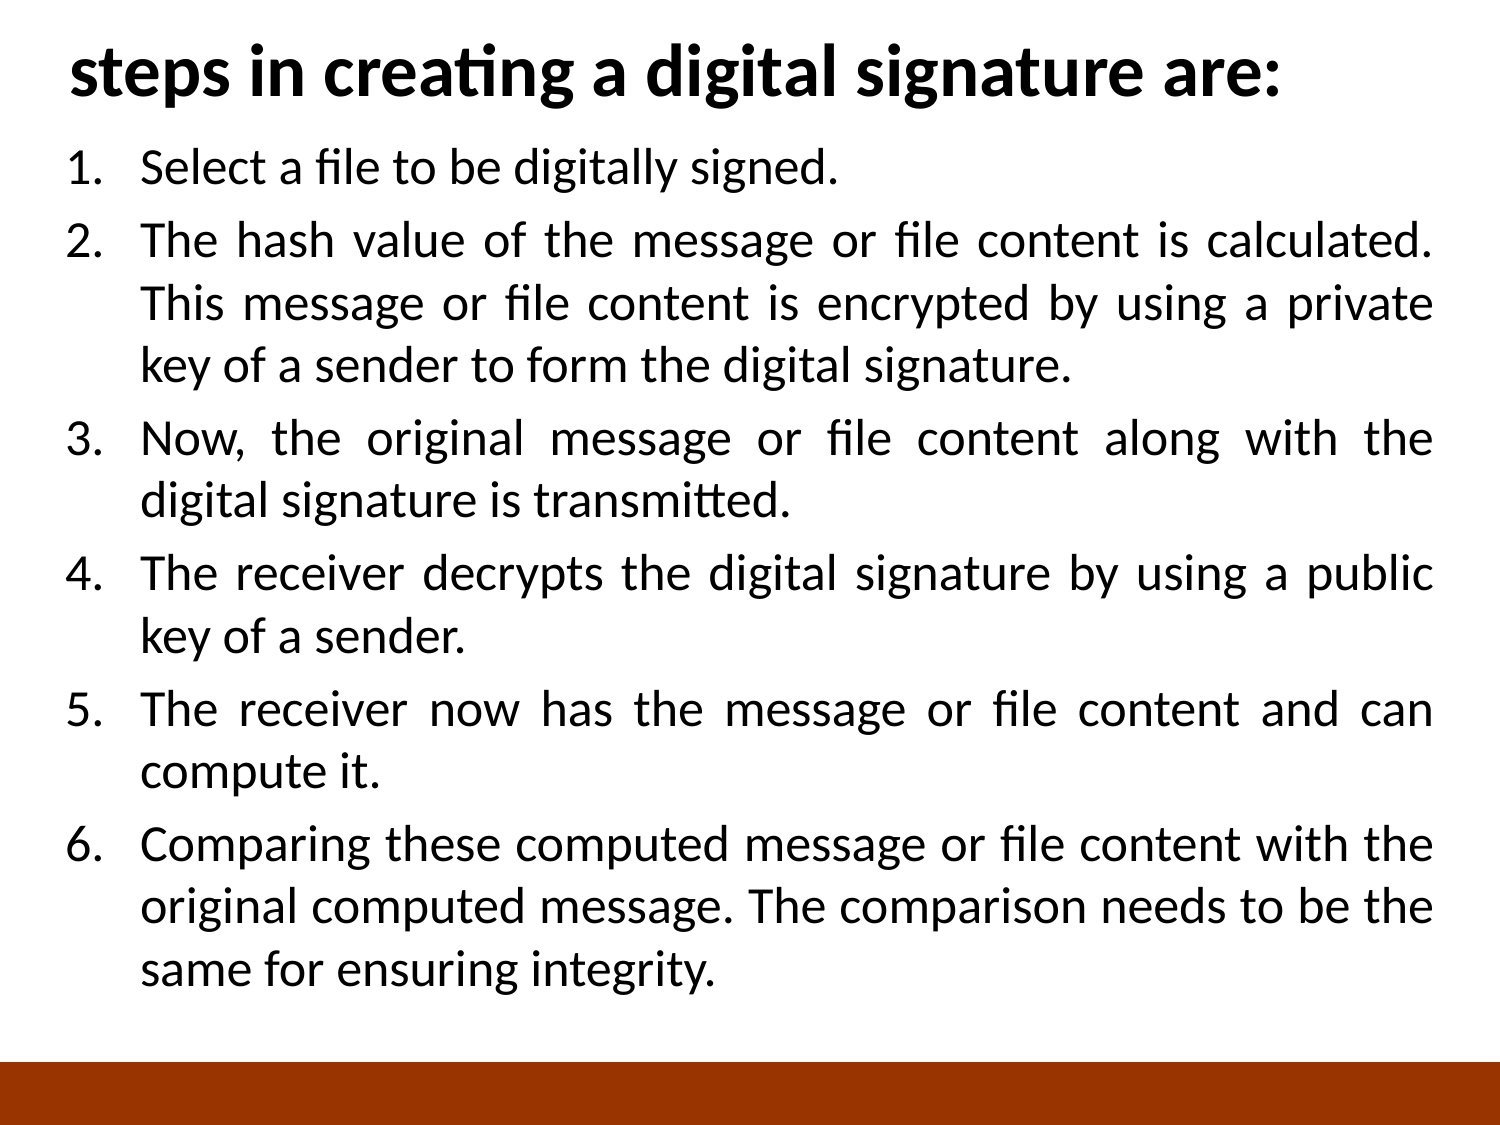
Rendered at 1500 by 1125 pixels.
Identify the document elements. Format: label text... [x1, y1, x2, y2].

text_box [0, 1062, 1500, 1125]
list Select a file to be digitally signed. The hash value of the message or file content is calculated. This message or file content is encrypted by using a private key of a sender to form the digital signature. Now, the original message or file content along with the digital signature is transmitted. The receiver decrypts the digital signature by using a public key of a sender. The receiver now has the message or file content and can compute it. Comparing these computed message or file content with the original computed message. The comparison needs to be the same for ensuring integrity. [50, 125, 1450, 1013]
title steps in creating a digital signature are: [37, 32, 1388, 100]
